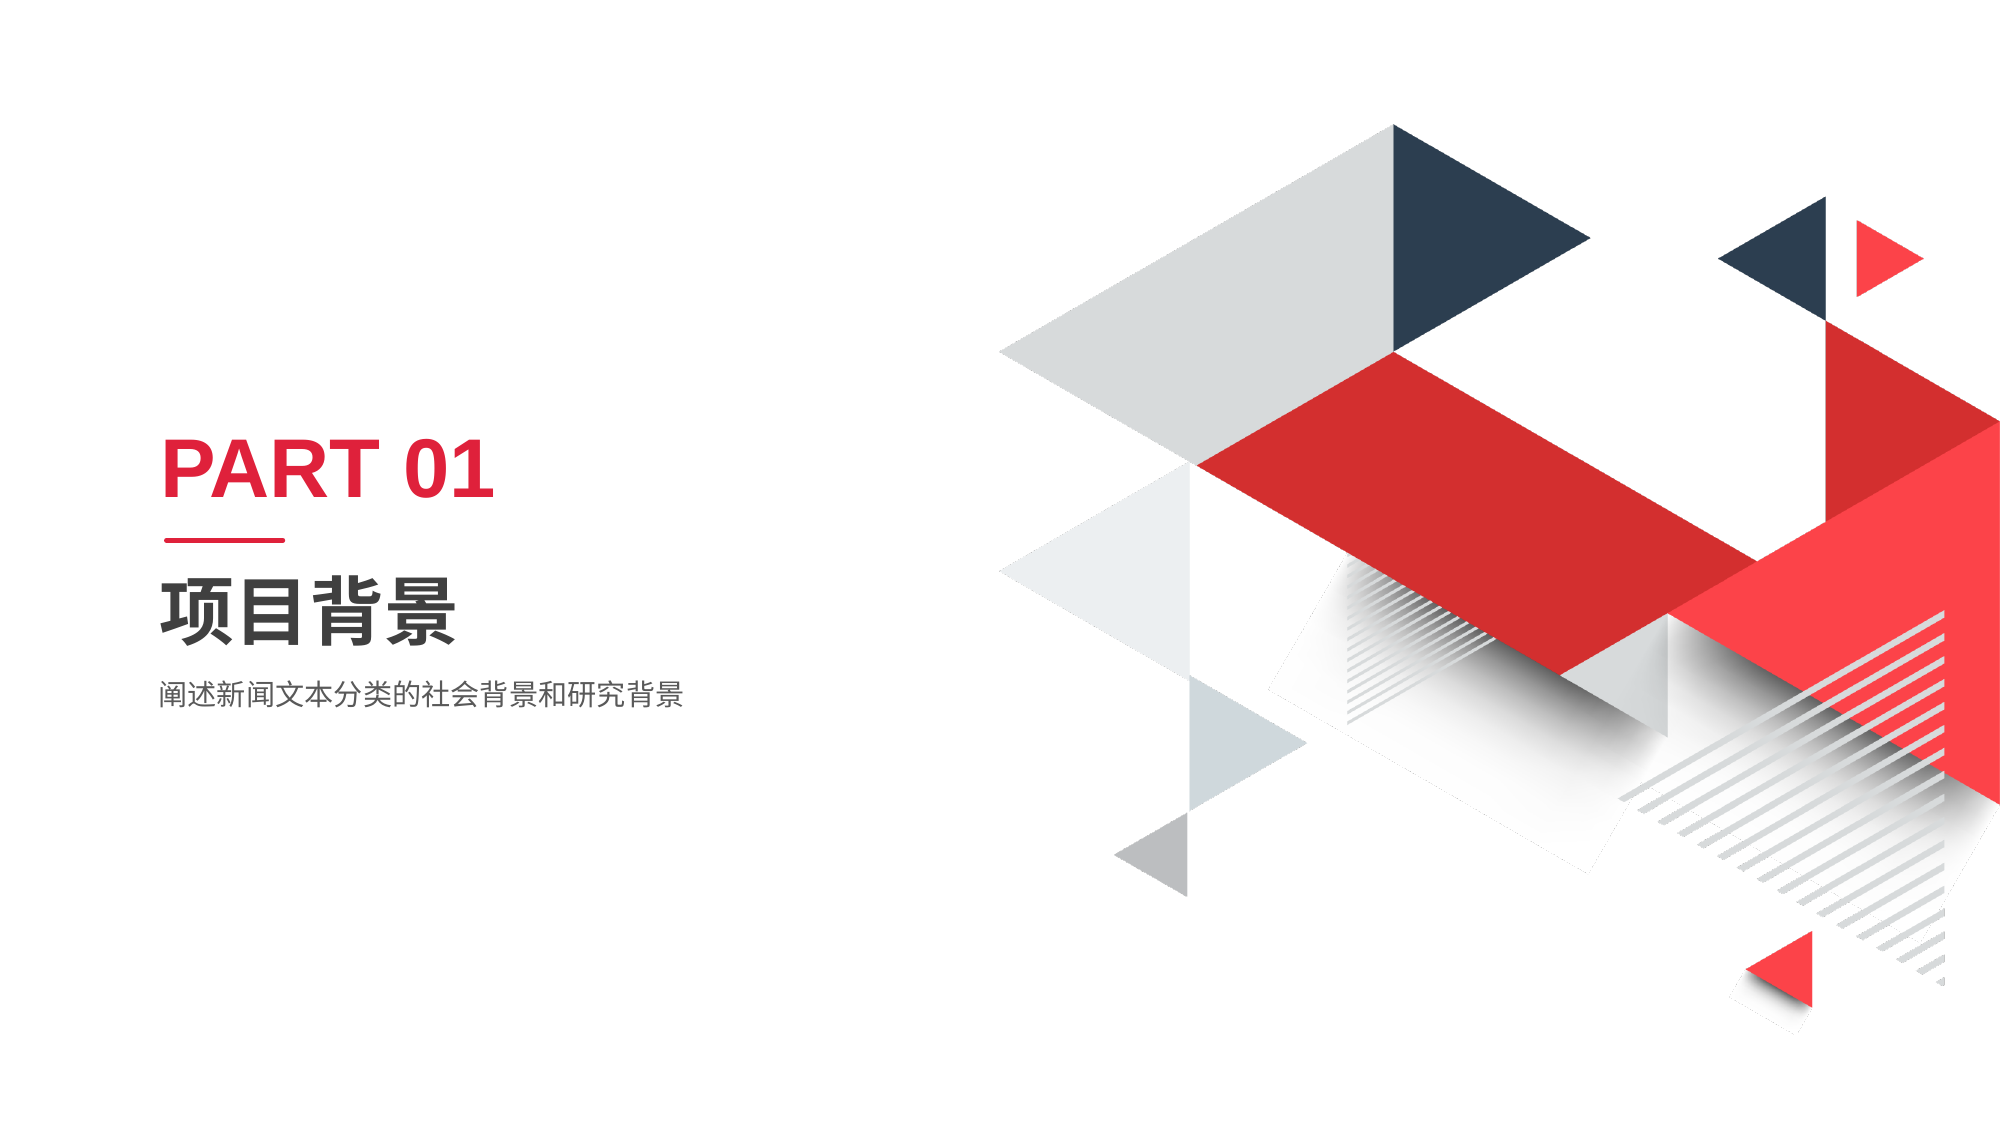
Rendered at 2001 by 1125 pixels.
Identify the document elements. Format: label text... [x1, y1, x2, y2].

text_box 项目背景 [145, 557, 475, 663]
text_box 阐述新闻文本分类的社会背景和研究背景 [143, 669, 888, 719]
picture [999, 124, 2000, 1035]
text_box PART 01 [145, 407, 512, 522]
